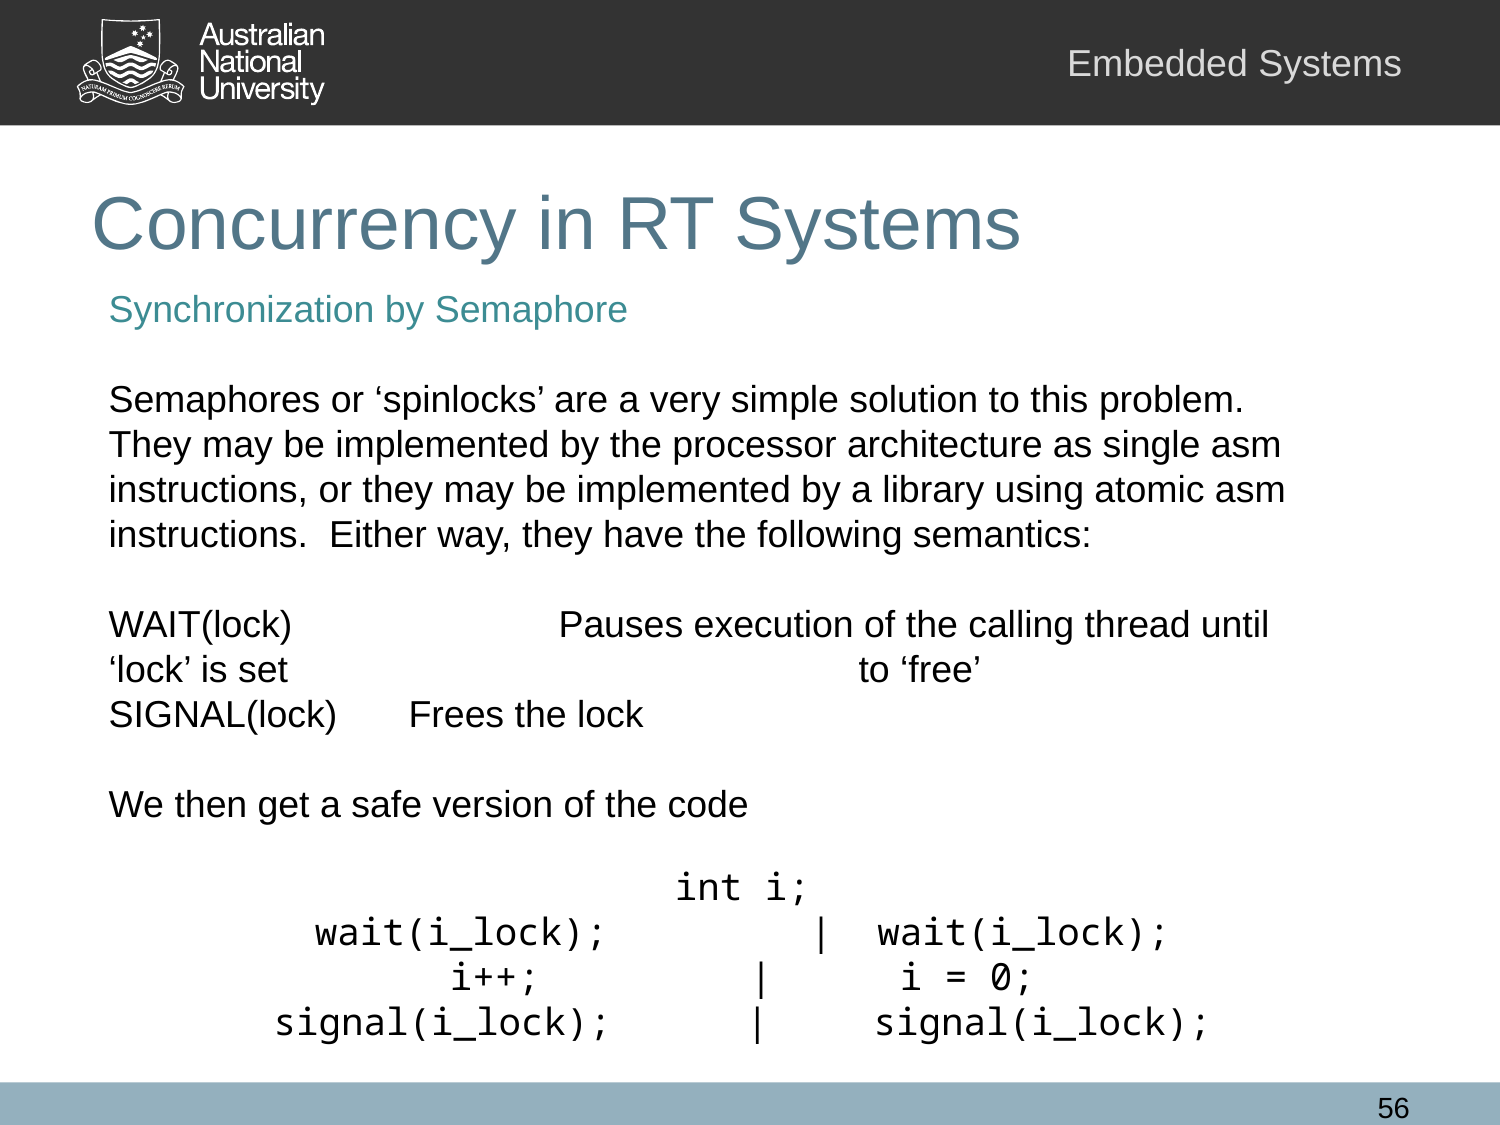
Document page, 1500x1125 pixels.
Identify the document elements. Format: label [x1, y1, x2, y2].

text_box [176, 855, 1309, 1050]
slide_number [1328, 1082, 1426, 1118]
title [76, 125, 1428, 314]
text_box [93, 277, 1352, 833]
